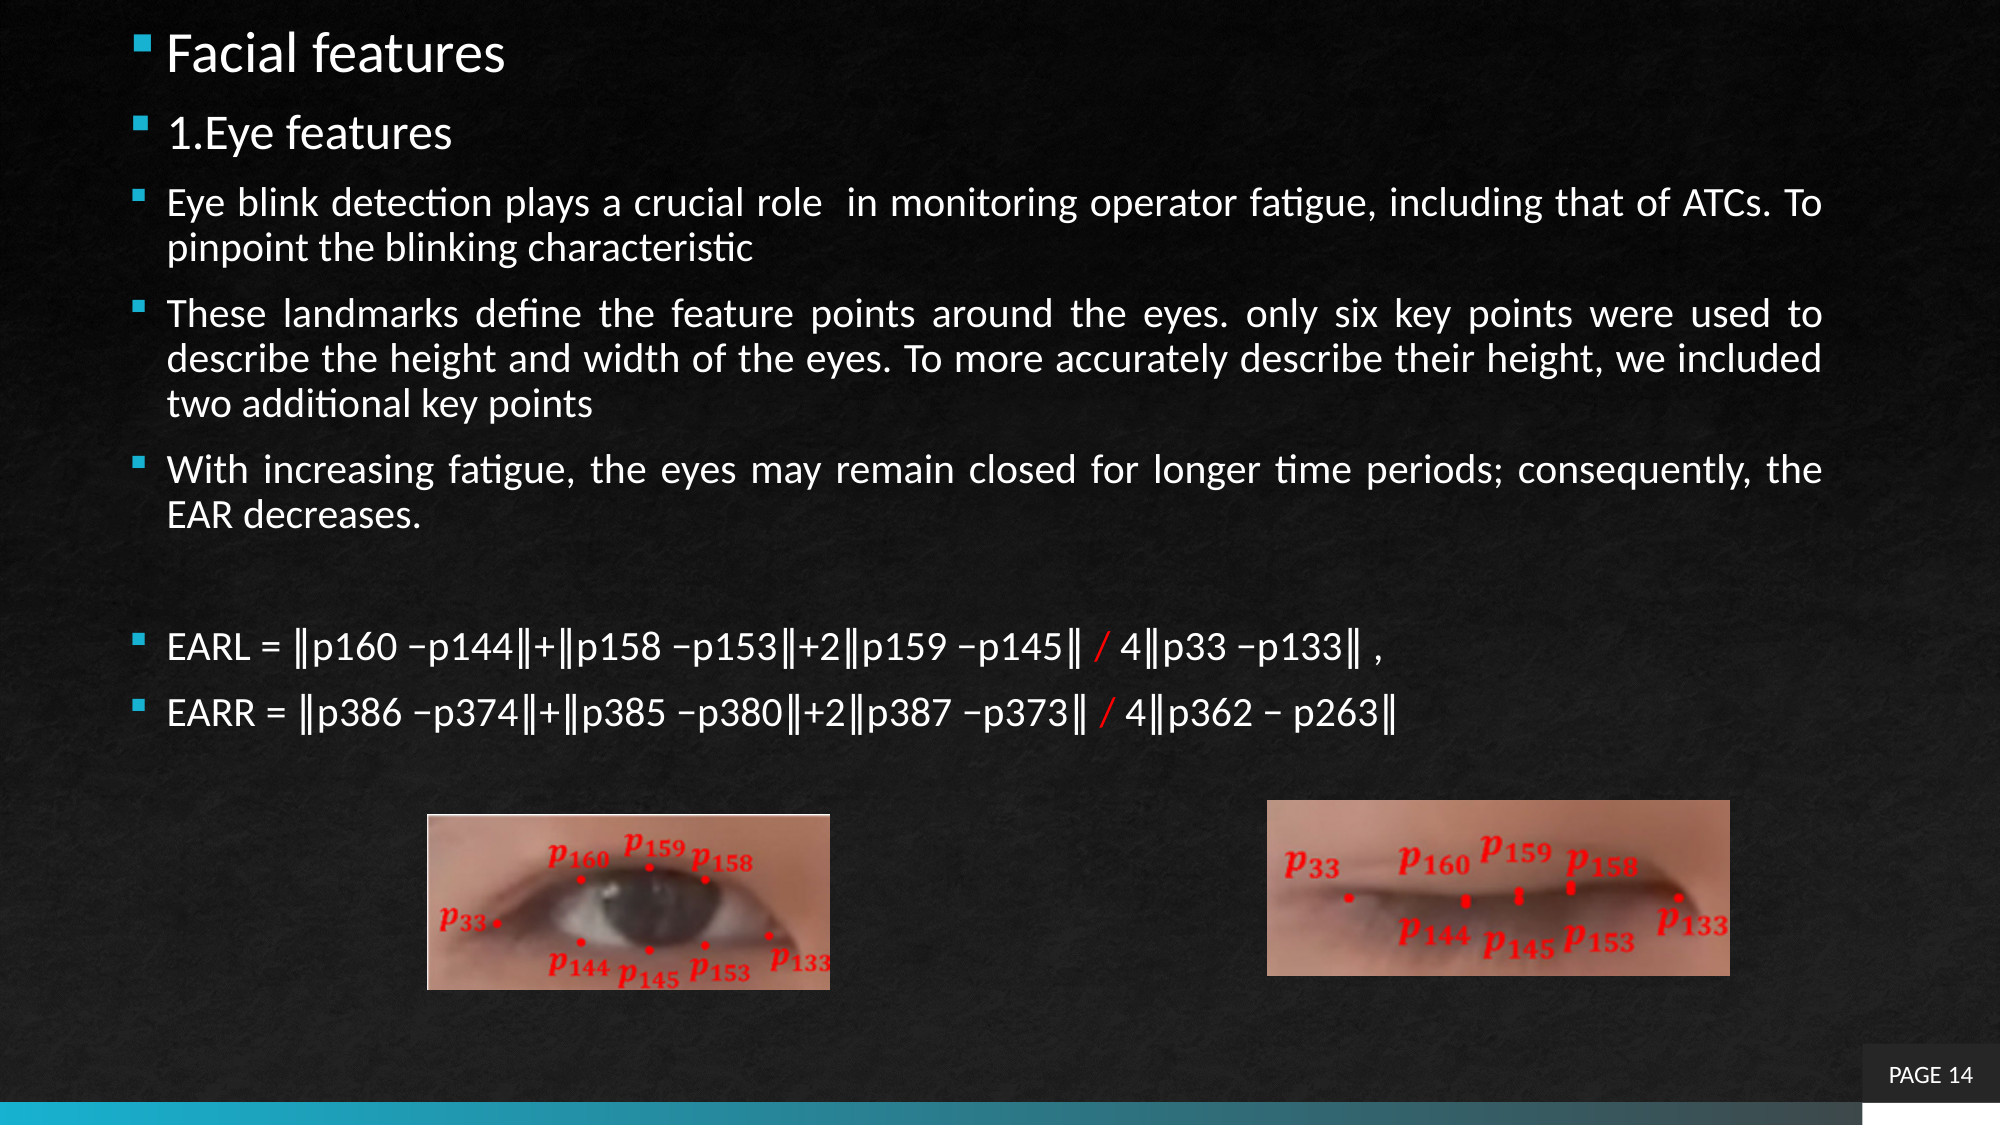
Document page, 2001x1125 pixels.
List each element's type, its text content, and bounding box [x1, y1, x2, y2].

slide_number PAGE 14 [1862, 1043, 2000, 1103]
picture [0, 0, 2000, 1103]
list Facial features 1.Eye features Eye blink detection plays a crucial role in monitoring operator fatigue, including that of ATCs. To pinpoint the blinking characteristic These landmarks define the feature points around the eyes. only six key points were used to describe the height and width of the eyes. To more accurately describe their height, we included two additional key points With increasing fatigue, the eyes may remain closed for longer time periods; consequently, the EAR decreases. EARL = ∥p160 −p144∥+∥p158 −p153∥+2∥p159 −p145∥ / 4∥p33 −p133∥ , EARR = ∥p386 −p374∥+∥p385 −p380∥+2∥p387 −p373∥ / 4∥p362 − p263∥ [114, 14, 1840, 1044]
